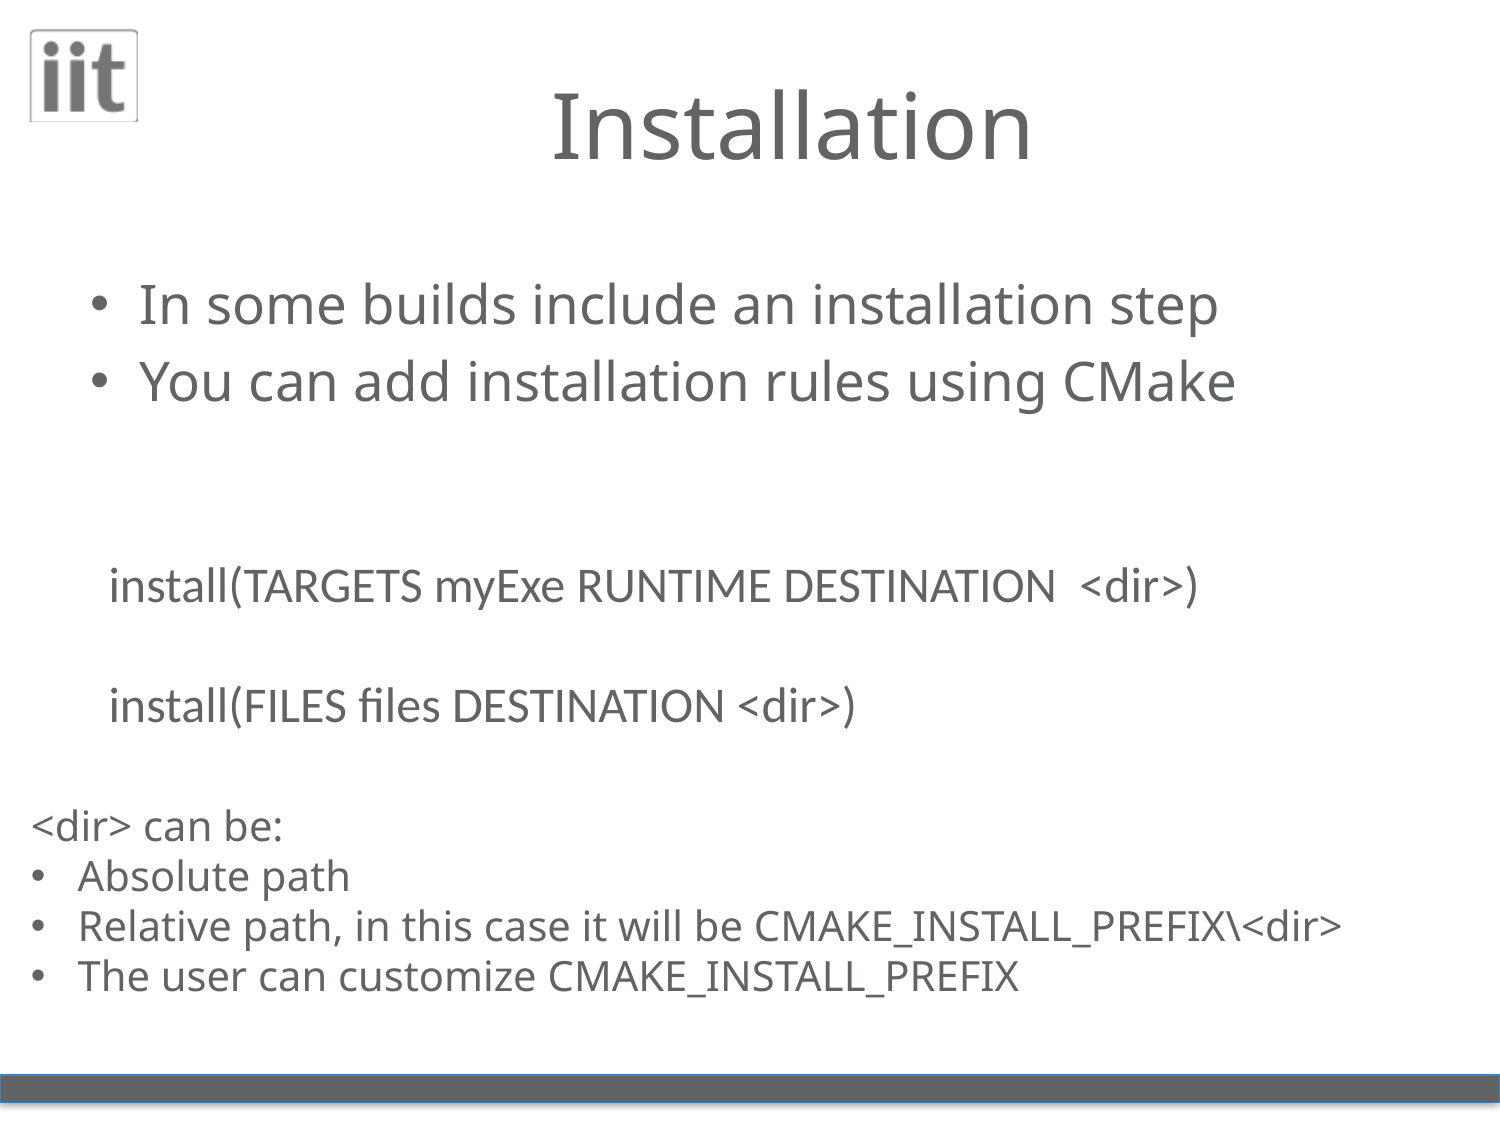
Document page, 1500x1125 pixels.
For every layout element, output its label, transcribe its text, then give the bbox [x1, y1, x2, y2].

title Installation [162, 45, 1425, 200]
list In some builds include an installation step You can add installation rules using CMake [75, 262, 1425, 504]
text_box install(TARGETS myExe RUNTIME DESTINATION <dir>) install(FILES files DESTINATION <dir>) [93, 544, 1216, 792]
text_box <dir> can be: Absolute path Relative path, in this case it will be CMAKE_INSTALL_PREFIX\<dir> The user can customize CMAKE_INSTALL_PREFIX [16, 792, 1359, 1008]
